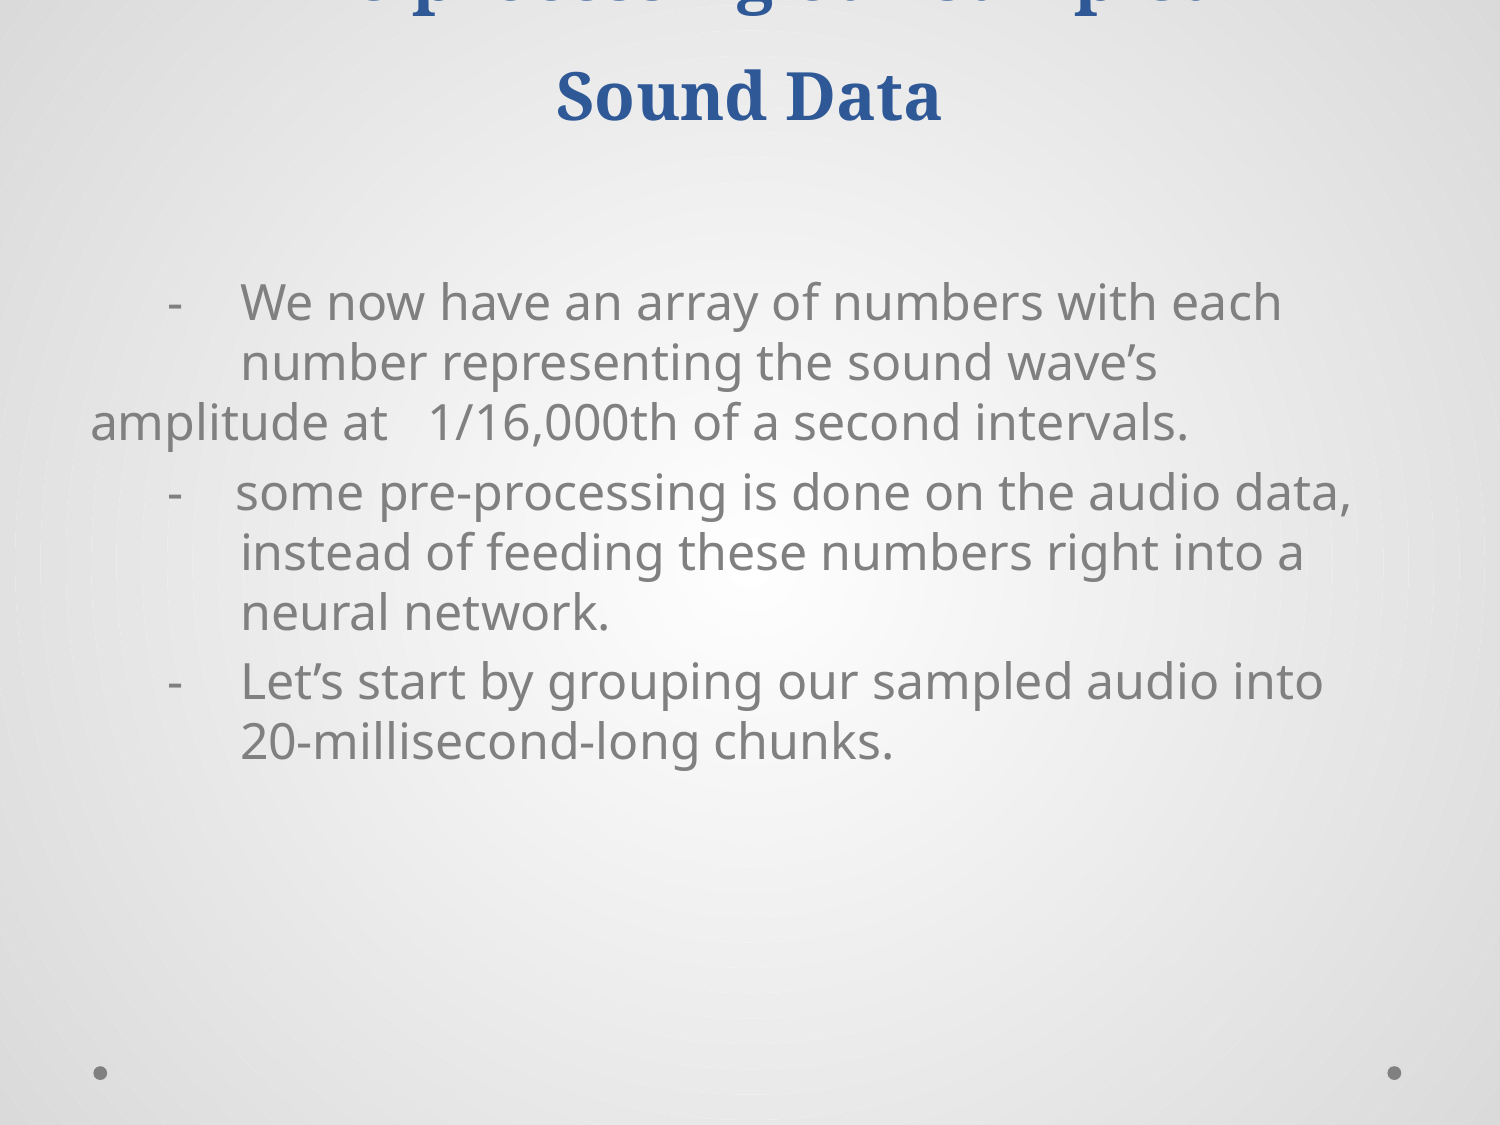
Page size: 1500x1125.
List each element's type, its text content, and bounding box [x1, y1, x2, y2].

title Pre-processing our Sampled Sound Data [75, 0, 1425, 262]
list - We now have an array of numbers with each number representing the sound wave’s amplitude at 1/16,000th of a second intervals. - some pre-processing is done on the audio data, instead of feeding these numbers right into a neural network. - Let’s start by grouping our sampled audio into 20-millisecond-long chunks. [75, 262, 1425, 1005]
